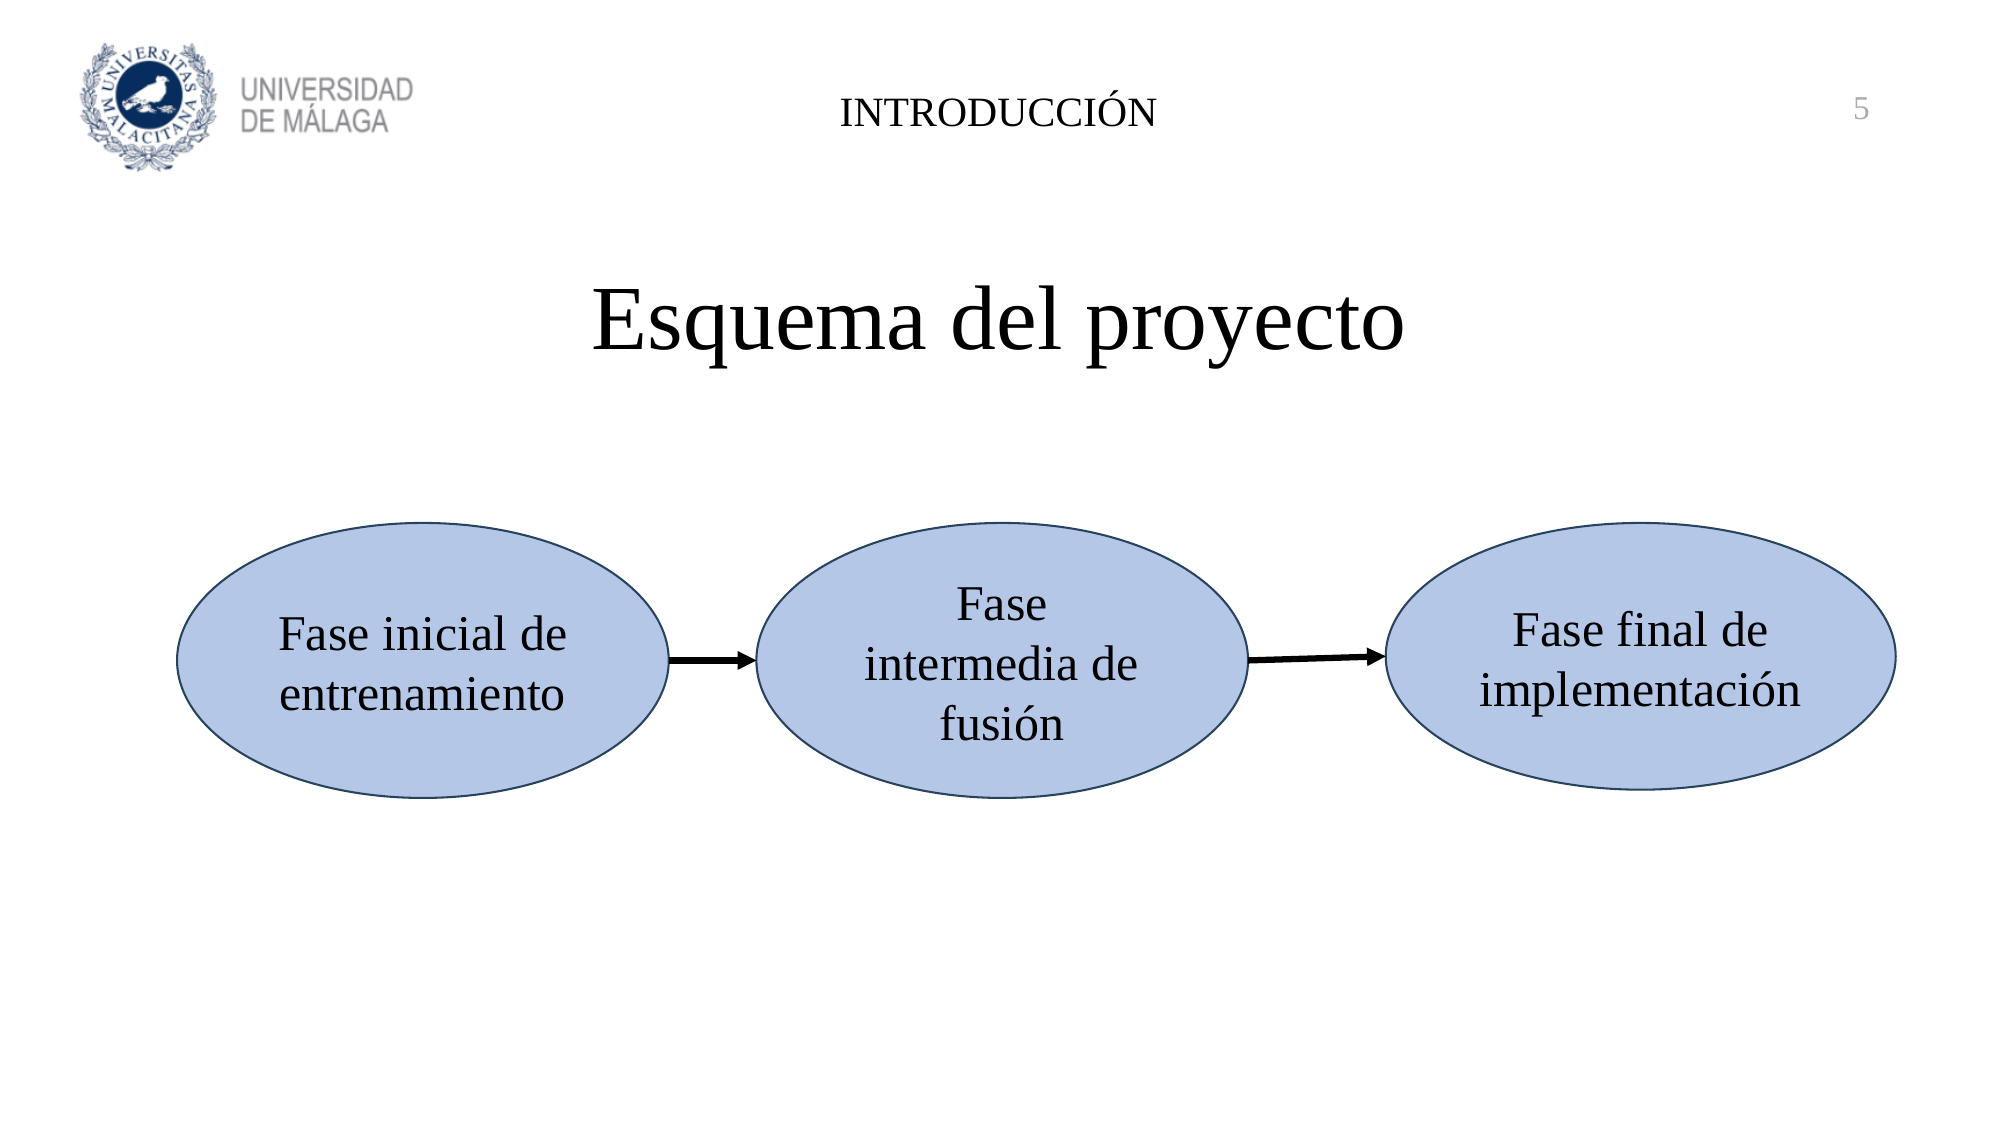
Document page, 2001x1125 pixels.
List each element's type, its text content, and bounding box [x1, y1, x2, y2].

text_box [1248, 656, 1386, 661]
text_box Fase final de implementación [1384, 521, 1897, 791]
text_box 5 [1808, 54, 1915, 164]
text_box Esquema del proyecto [137, 229, 1863, 410]
picture [69, 33, 427, 178]
text_box Fase inicial de entrenamiento [176, 521, 670, 799]
text_box INTRODUCCIÓN [749, 58, 1249, 167]
text_box Fase intermedia de fusión [755, 521, 1249, 799]
